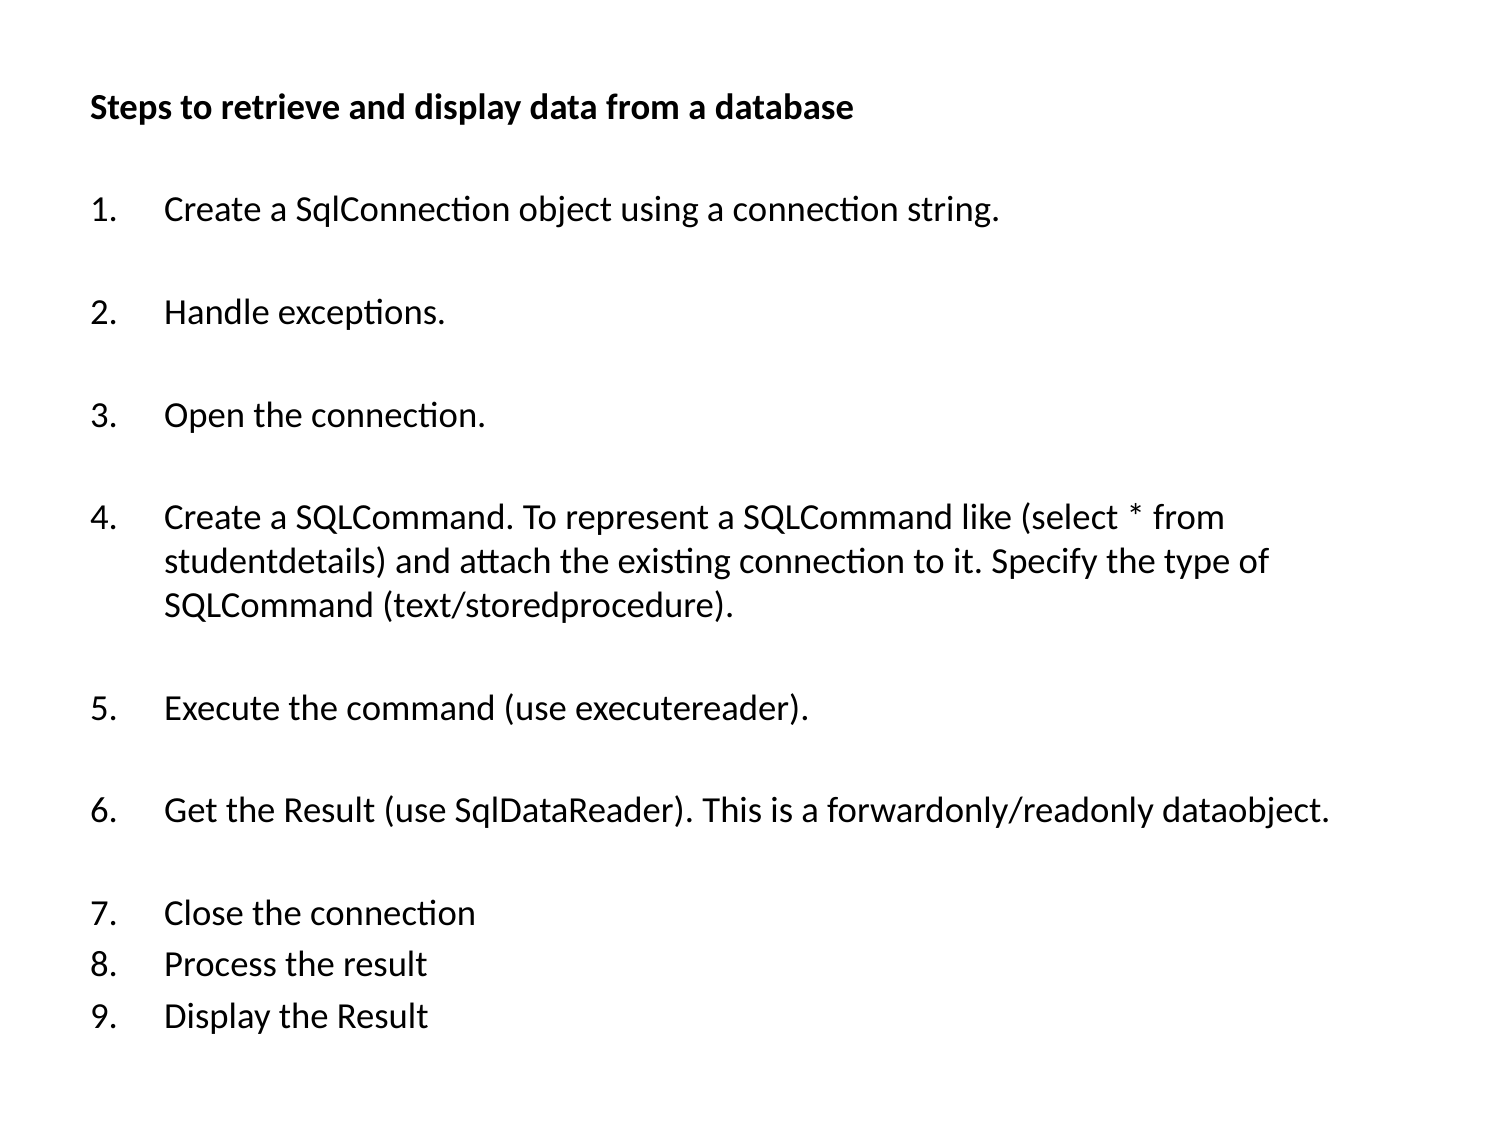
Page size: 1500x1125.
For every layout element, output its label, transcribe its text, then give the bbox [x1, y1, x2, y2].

list Steps to retrieve and display data from a database Create a SqlConnection object using a connection string. Handle exceptions. Open the connection. Create a SQLCommand. To represent a SQLCommand like (select * from studentdetails) and attach the existing connection to it. Specify the type of SQLCommand (text/storedprocedure). Execute the command (use executereader). Get the Result (use SqlDataReader). This is a forwardonly/readonly dataobject. Close the connection Process the result Display the Result [75, 75, 1425, 1050]
